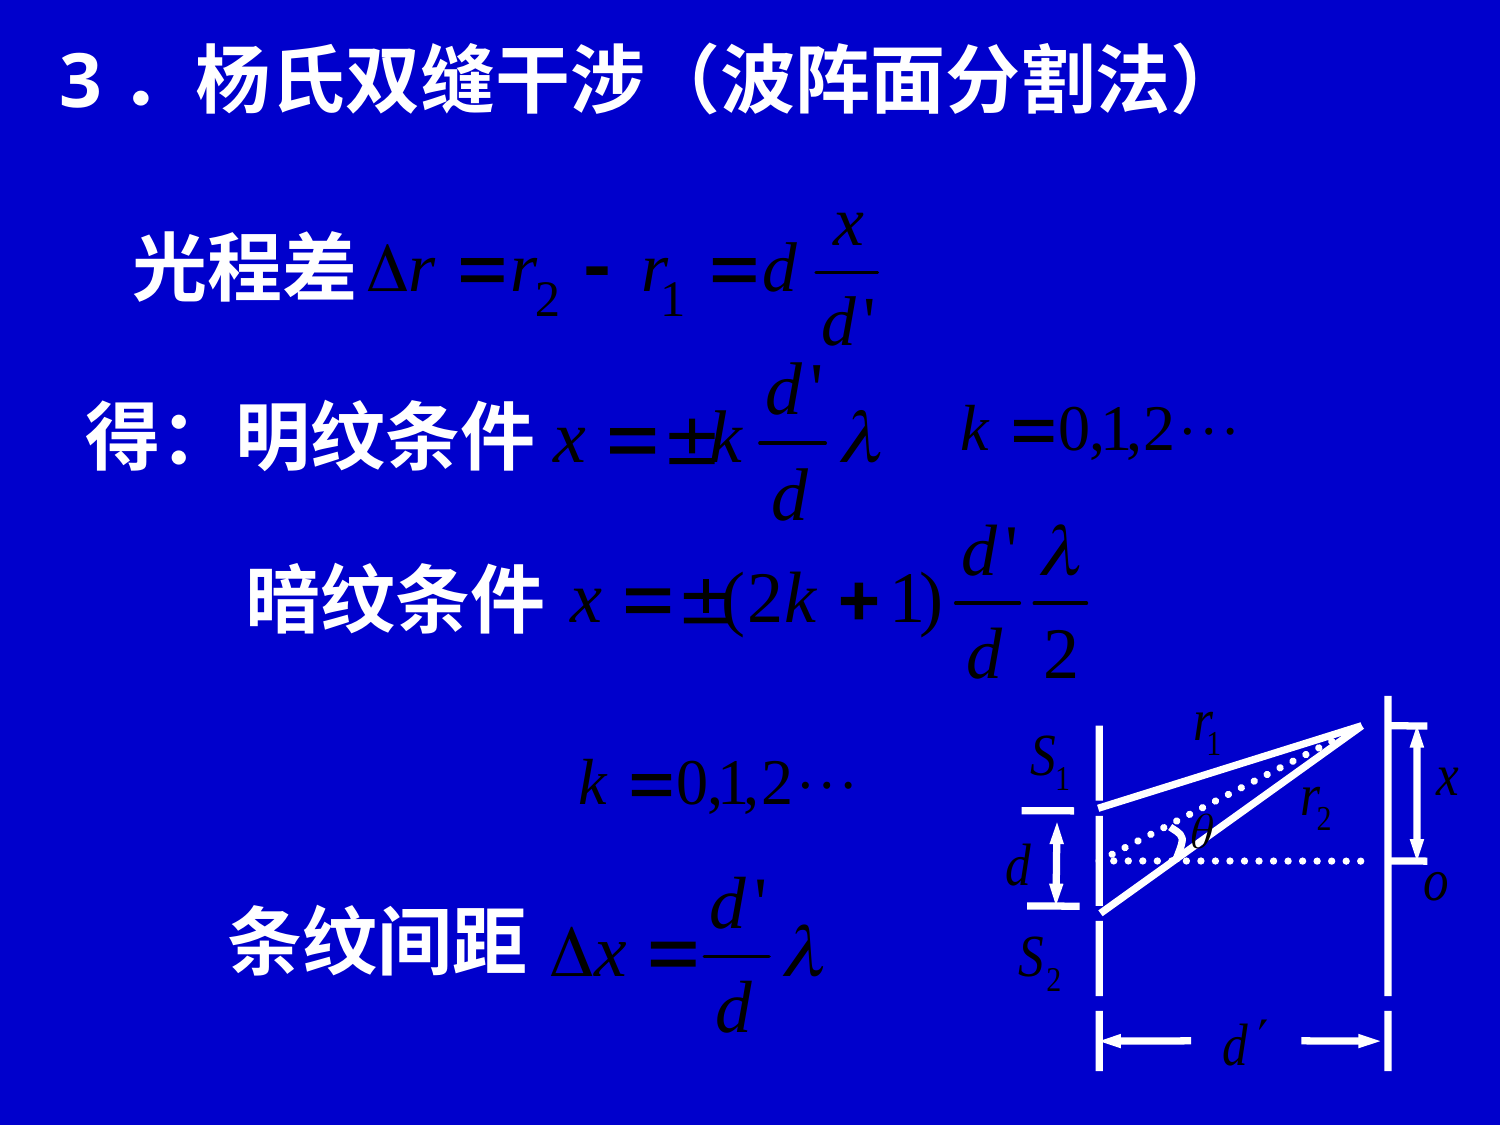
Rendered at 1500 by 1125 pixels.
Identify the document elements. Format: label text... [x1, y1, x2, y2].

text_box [212, 854, 838, 1051]
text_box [69, 340, 1248, 538]
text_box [229, 503, 1106, 829]
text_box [997, 680, 1470, 1081]
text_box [116, 175, 893, 339]
text_box 3．杨氏双缝干涉（波阵面分割法） [24, 24, 1400, 130]
